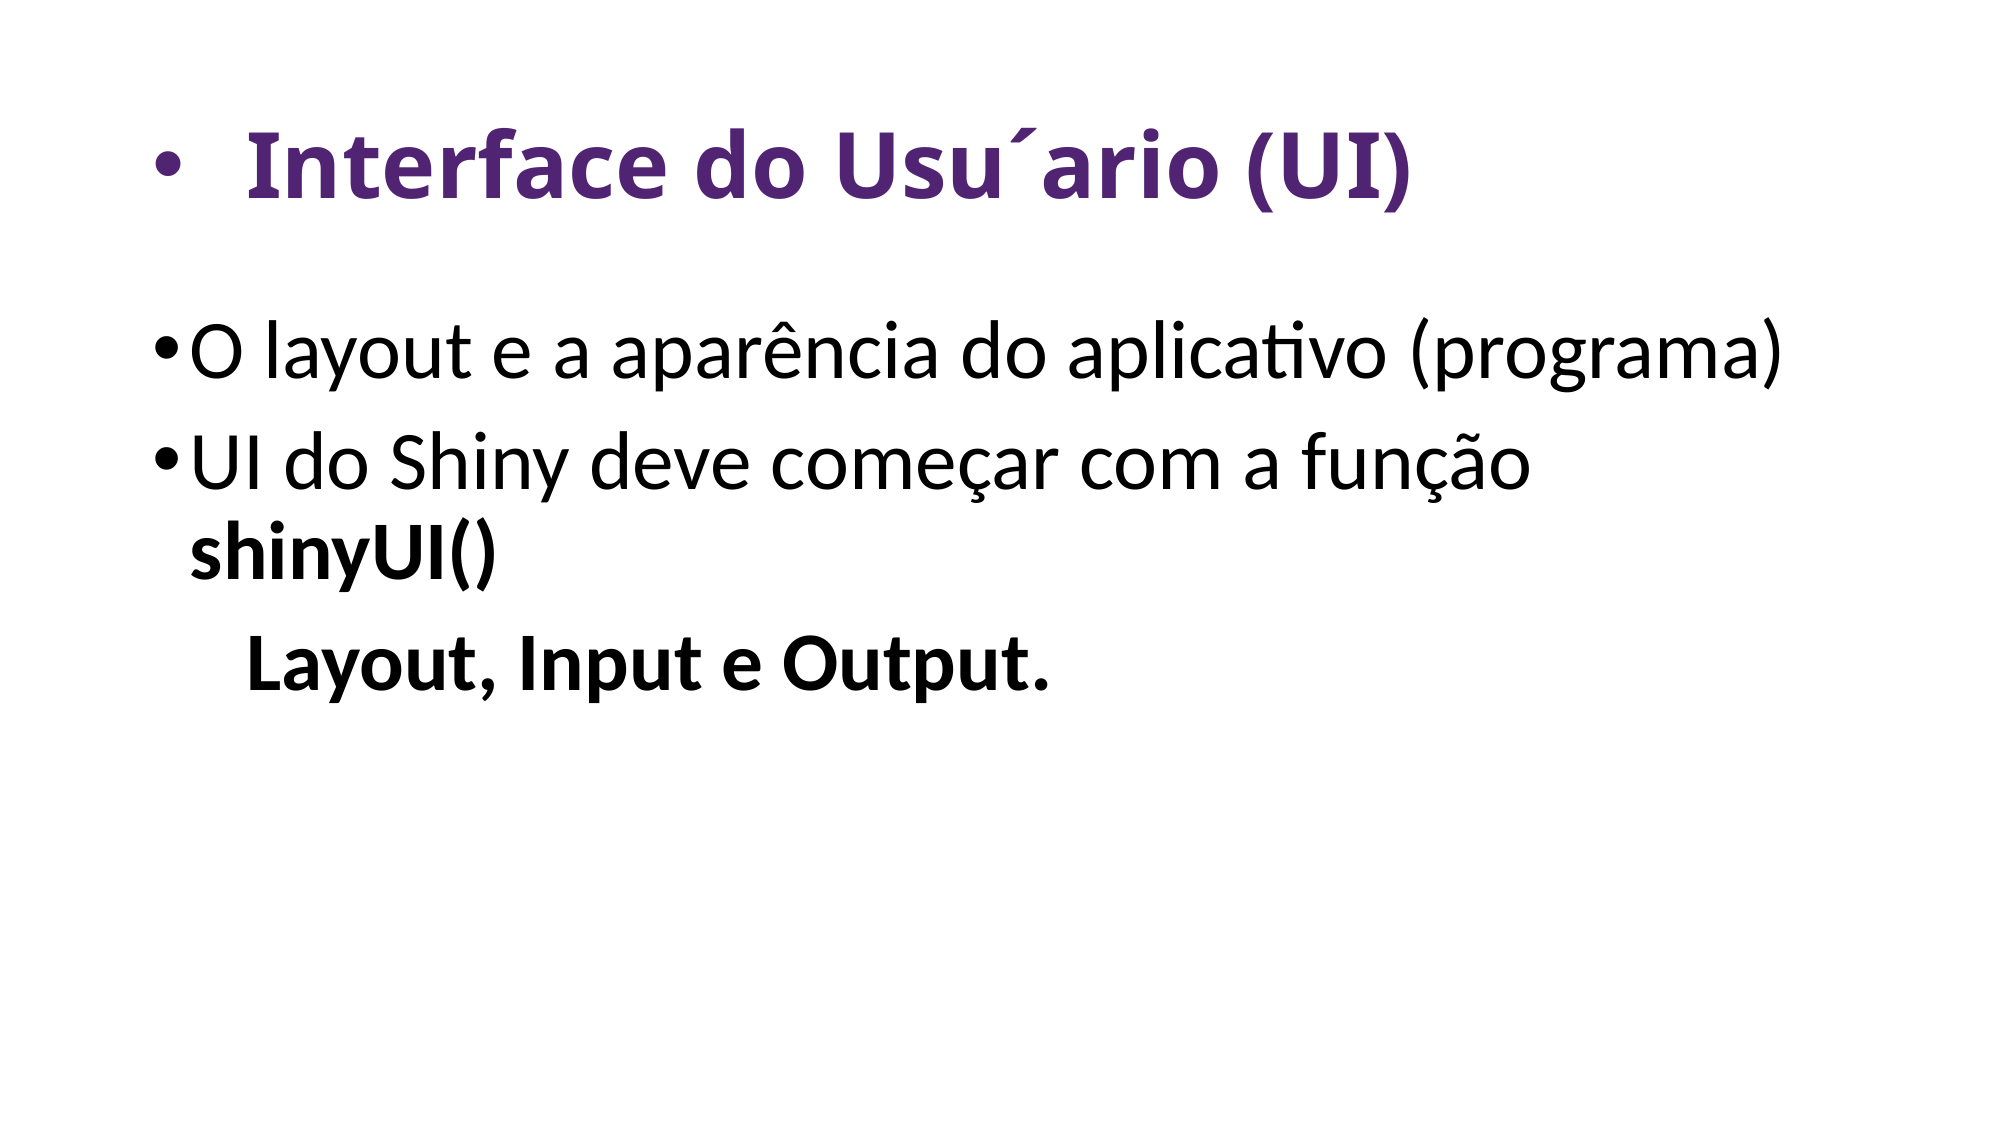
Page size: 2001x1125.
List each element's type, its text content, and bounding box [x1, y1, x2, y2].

list O layout e a aparência do aplicativo (programa) UI do Shiny deve começar com a função shinyUI() Layout, Input e Output. [137, 299, 1863, 1014]
title Interface do Usu´ario (UI) [137, 59, 1863, 278]
